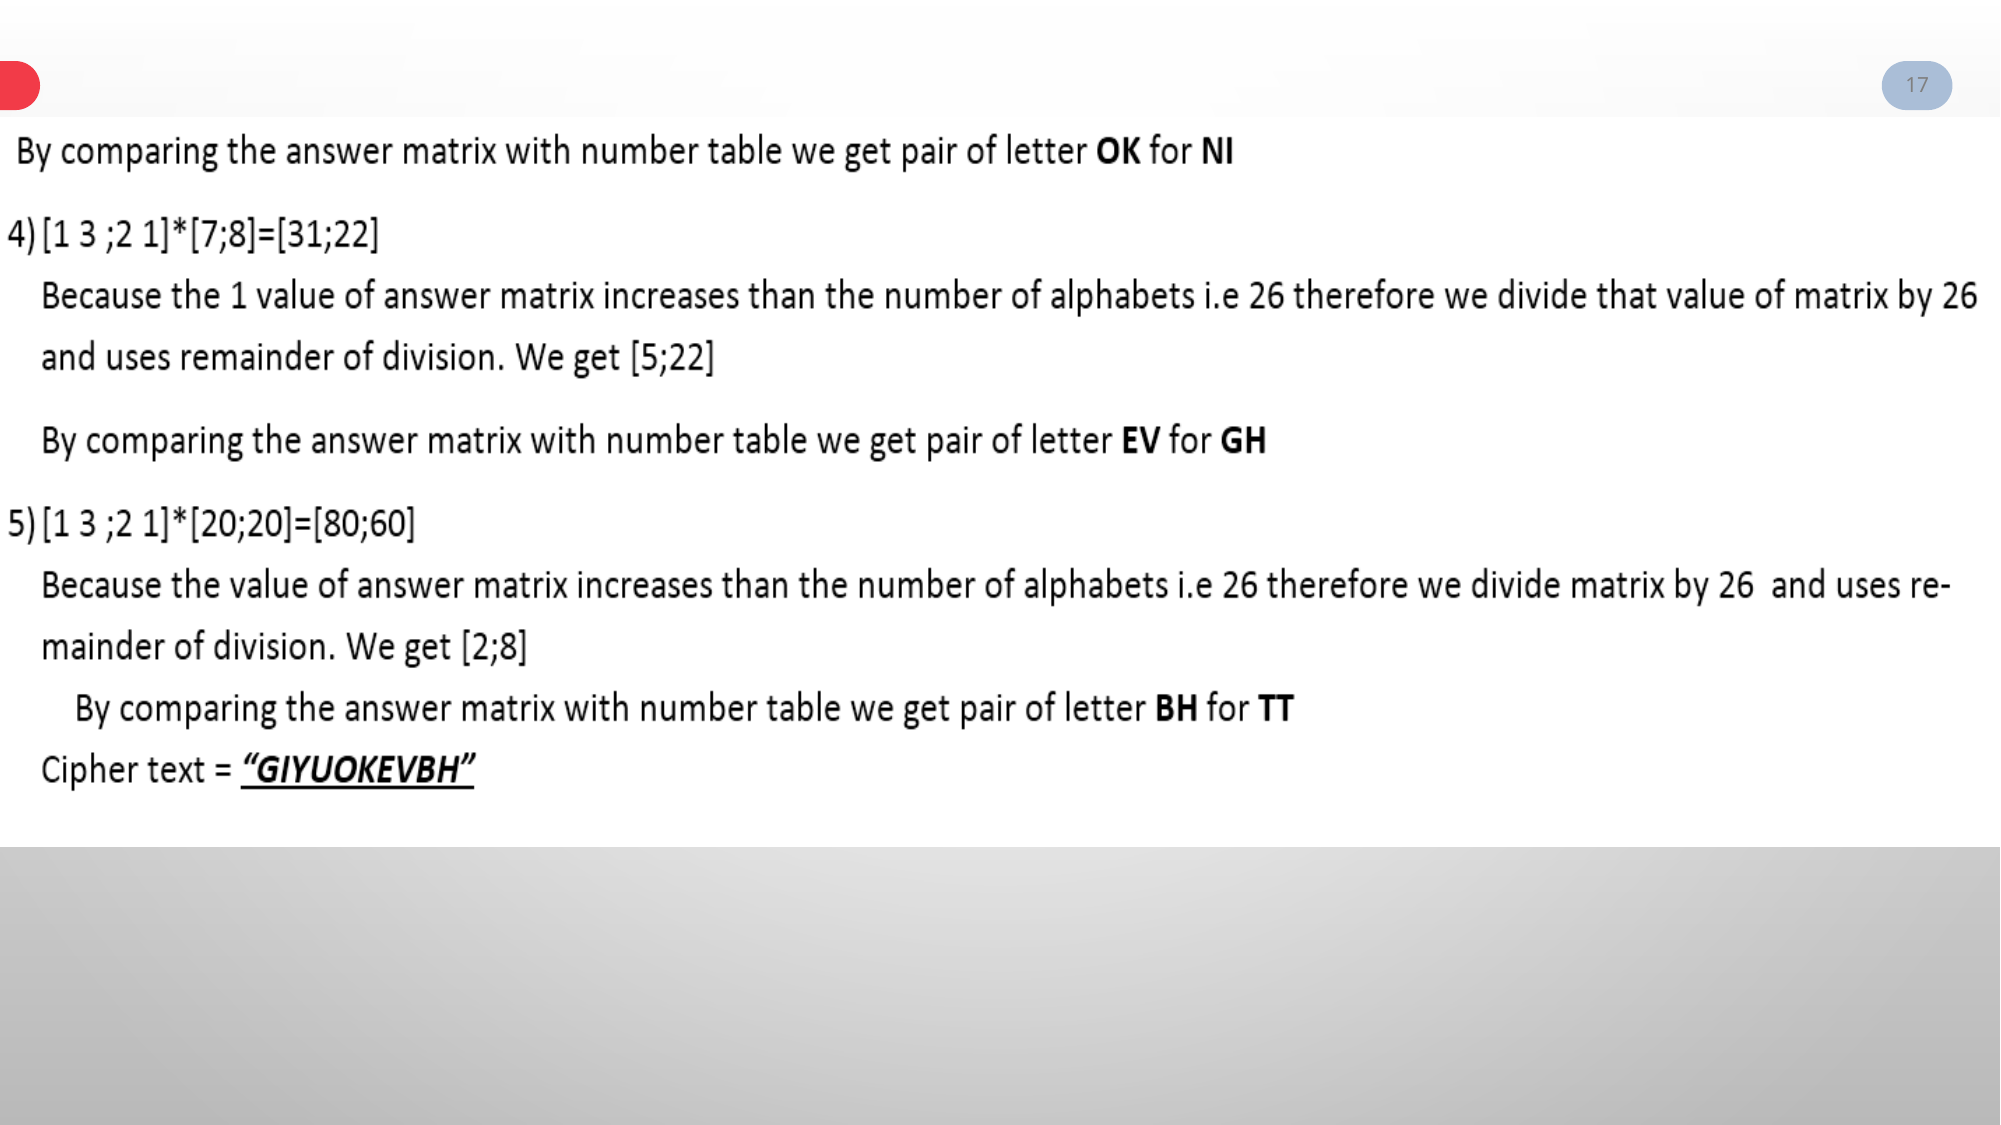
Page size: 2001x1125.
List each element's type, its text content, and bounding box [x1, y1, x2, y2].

slide_number 17 [1881, 53, 1953, 116]
picture [0, 0, 2000, 1125]
